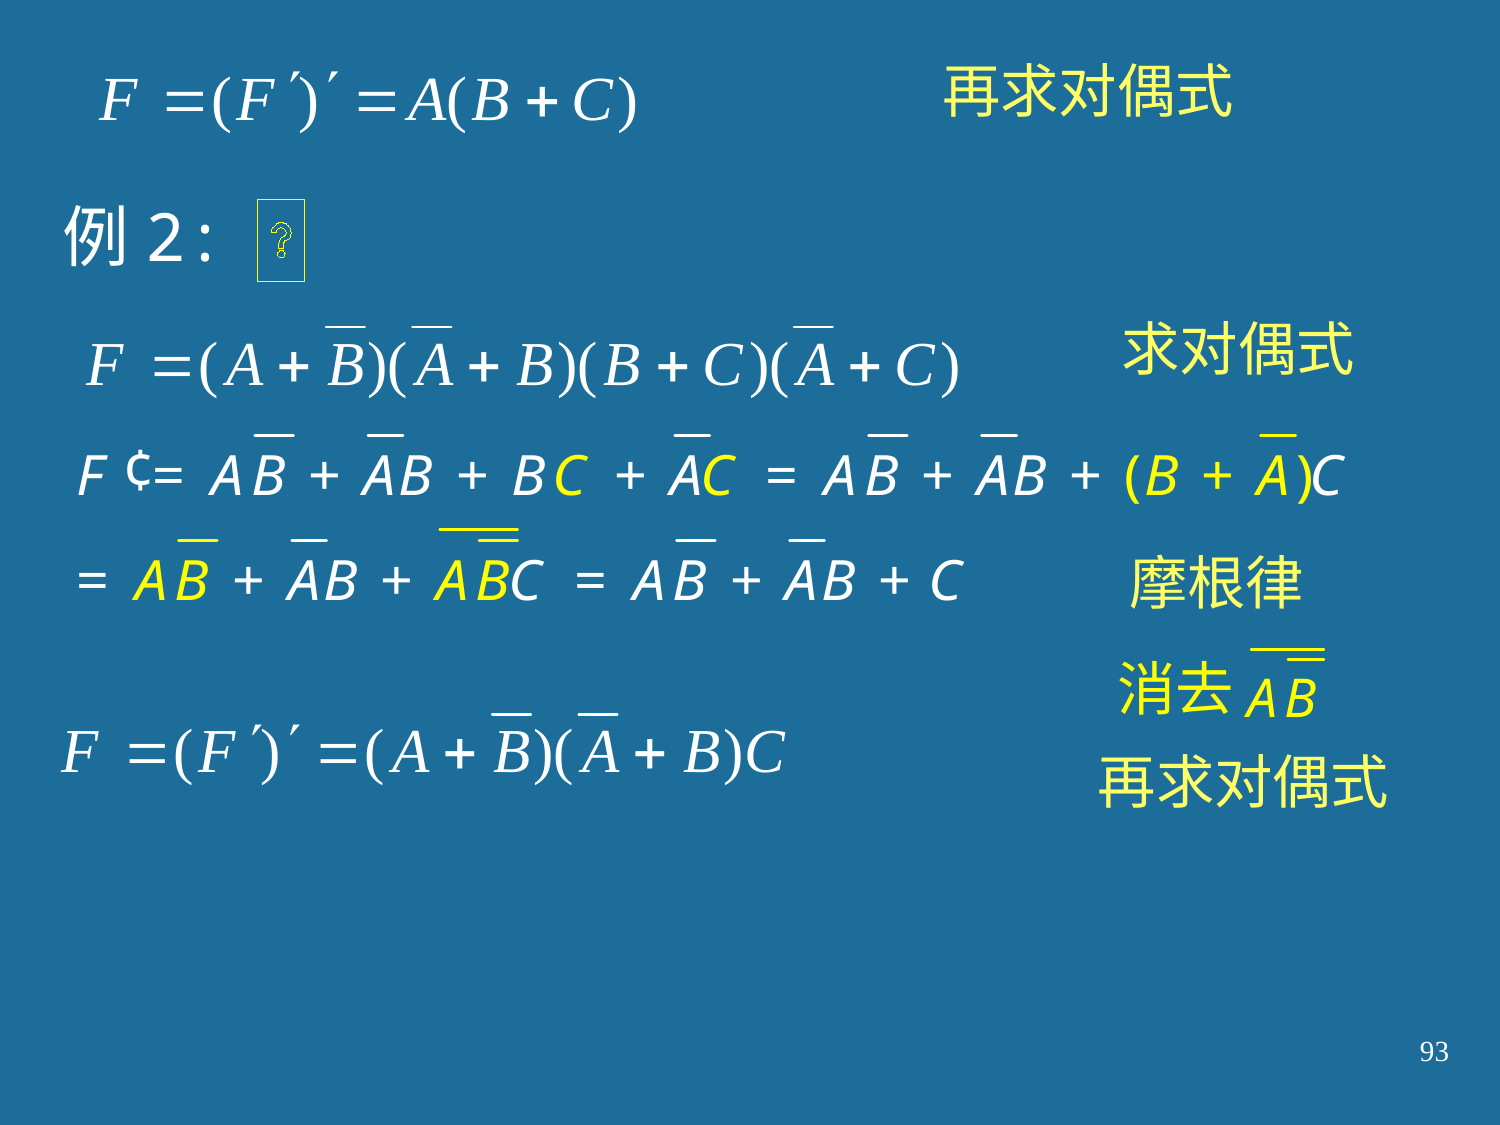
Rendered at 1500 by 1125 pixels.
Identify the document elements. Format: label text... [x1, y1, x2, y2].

text_box 再求对偶式 [1083, 738, 1405, 823]
slide_number 93 [1151, 1025, 1465, 1100]
text_box [257, 199, 305, 282]
text_box 消去 [1102, 644, 1237, 730]
text_box 例2: [48, 187, 241, 283]
text_box 求对偶式 [1106, 304, 1370, 390]
text_box 再求对偶式 [927, 46, 1249, 132]
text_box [49, 699, 800, 796]
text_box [74, 312, 968, 409]
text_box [1241, 636, 1337, 727]
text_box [70, 421, 1368, 618]
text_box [87, 62, 648, 144]
